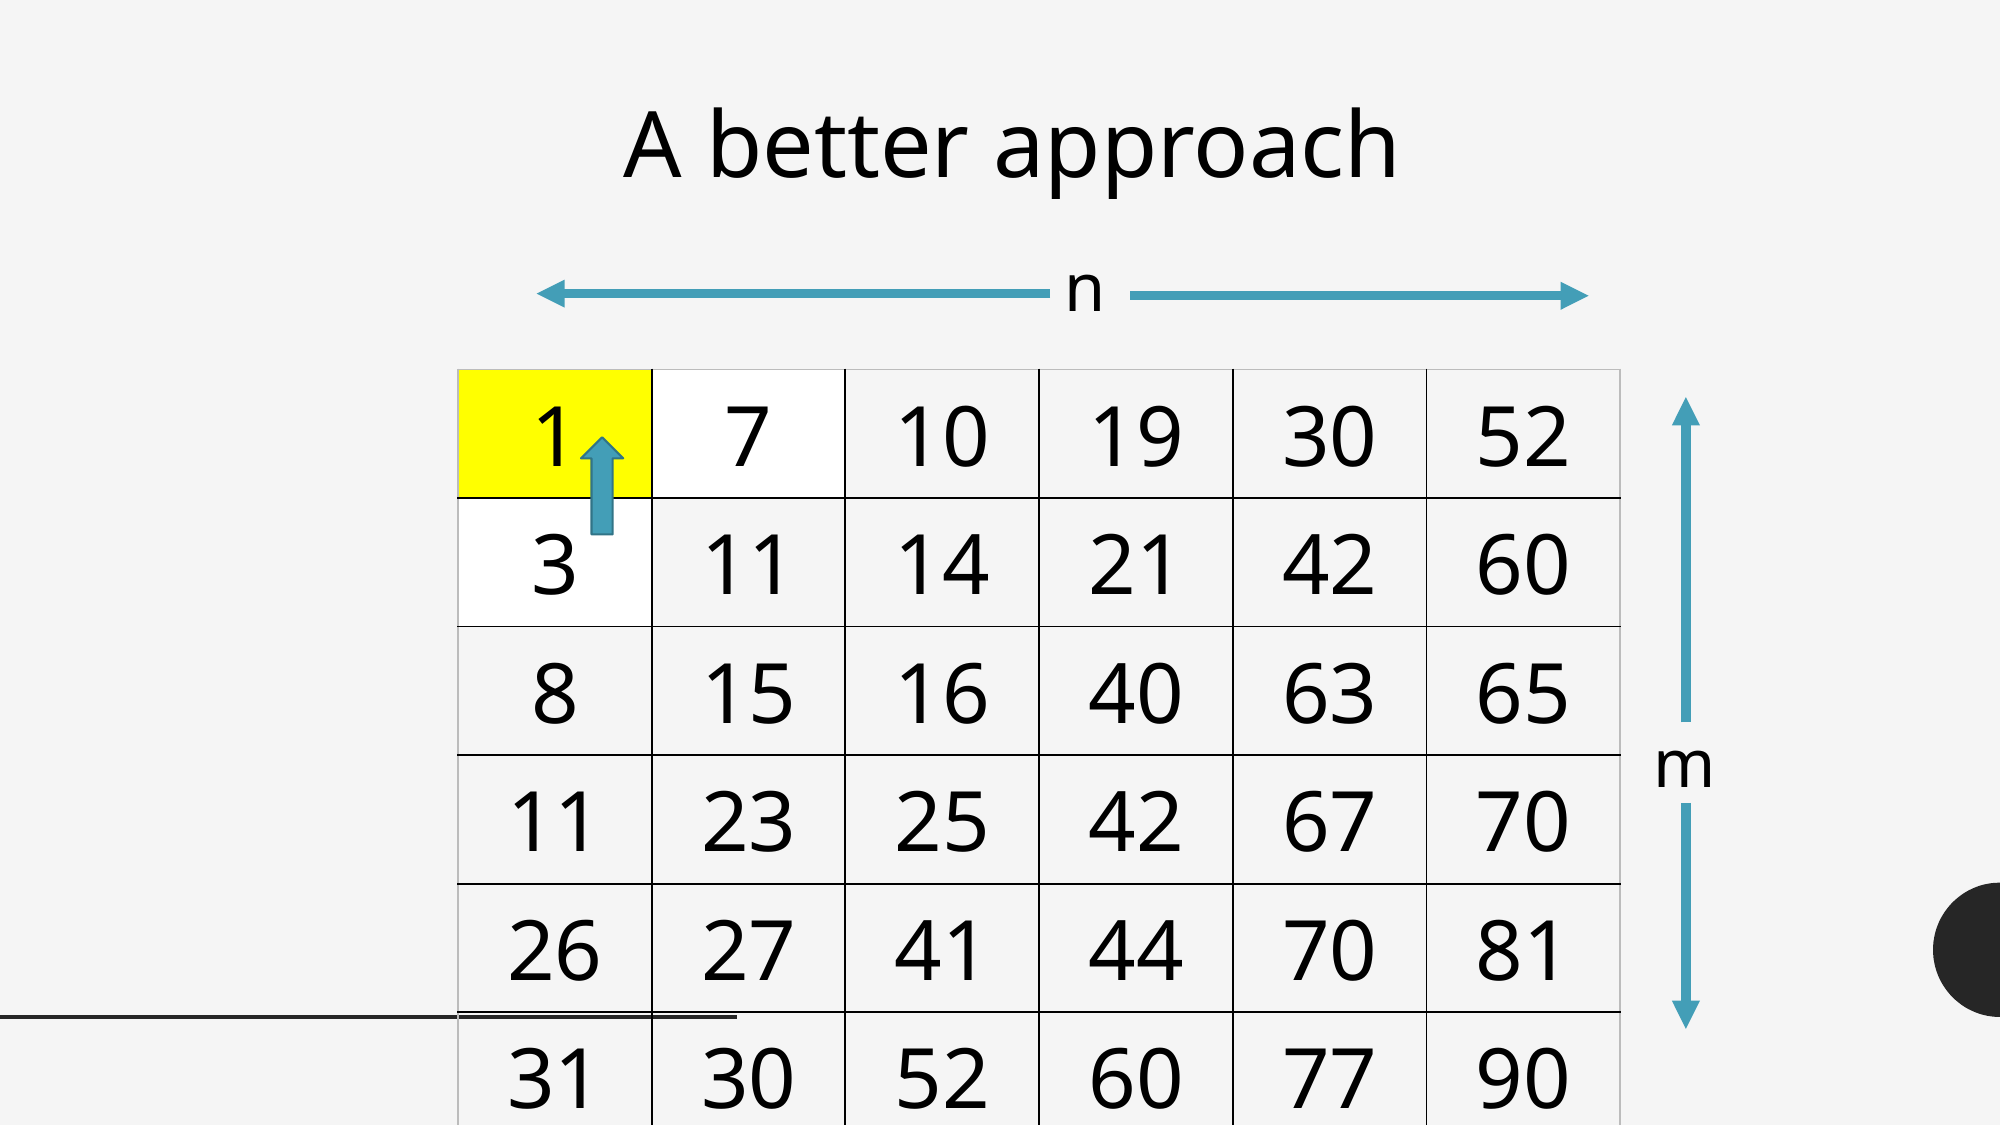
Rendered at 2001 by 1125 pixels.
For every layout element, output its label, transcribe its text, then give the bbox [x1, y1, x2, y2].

table_cell 14 [846, 499, 1038, 626]
table_cell 8 [459, 627, 651, 754]
table_header 10 [846, 370, 1038, 497]
table_cell 30 [653, 1013, 844, 1125]
table_cell 41 [846, 885, 1038, 1011]
table_cell 3 [459, 499, 651, 626]
table_cell 65 [1427, 627, 1619, 754]
text_box m [1638, 713, 1719, 809]
table_cell 27 [653, 885, 844, 1011]
text_box A better approach [378, 78, 1648, 203]
table_cell 26 [459, 885, 651, 1011]
table_cell 60 [1040, 1013, 1232, 1125]
table_cell 42 [1234, 499, 1426, 626]
table_cell 67 [1234, 756, 1426, 883]
table_cell 31 [459, 1013, 651, 1125]
table_cell 70 [1427, 756, 1619, 883]
table_header 30 [1234, 370, 1426, 497]
table_cell 52 [846, 1013, 1038, 1125]
table_cell 63 [1234, 627, 1426, 754]
table_cell 11 [459, 756, 651, 883]
table_cell 77 [1234, 1013, 1426, 1125]
table_cell 81 [1427, 885, 1619, 1011]
table_cell 60 [1427, 499, 1619, 626]
table_header 7 [653, 370, 844, 497]
text_box [580, 436, 625, 536]
table_cell 21 [1040, 499, 1232, 626]
table_cell 23 [653, 756, 844, 883]
table_cell 11 [653, 499, 844, 626]
table_cell 90 [1427, 1013, 1619, 1125]
table_header 52 [1427, 370, 1619, 497]
table_cell 25 [846, 756, 1038, 883]
table_header 19 [1040, 370, 1232, 497]
table_cell 44 [1040, 885, 1232, 1011]
table_cell 15 [653, 627, 844, 754]
table_cell 40 [1040, 627, 1232, 754]
table_cell 42 [1040, 756, 1232, 883]
table_cell 16 [846, 627, 1038, 754]
text_box n [1050, 236, 1131, 332]
table_cell 70 [1234, 885, 1426, 1011]
table_header 1 [459, 370, 651, 497]
